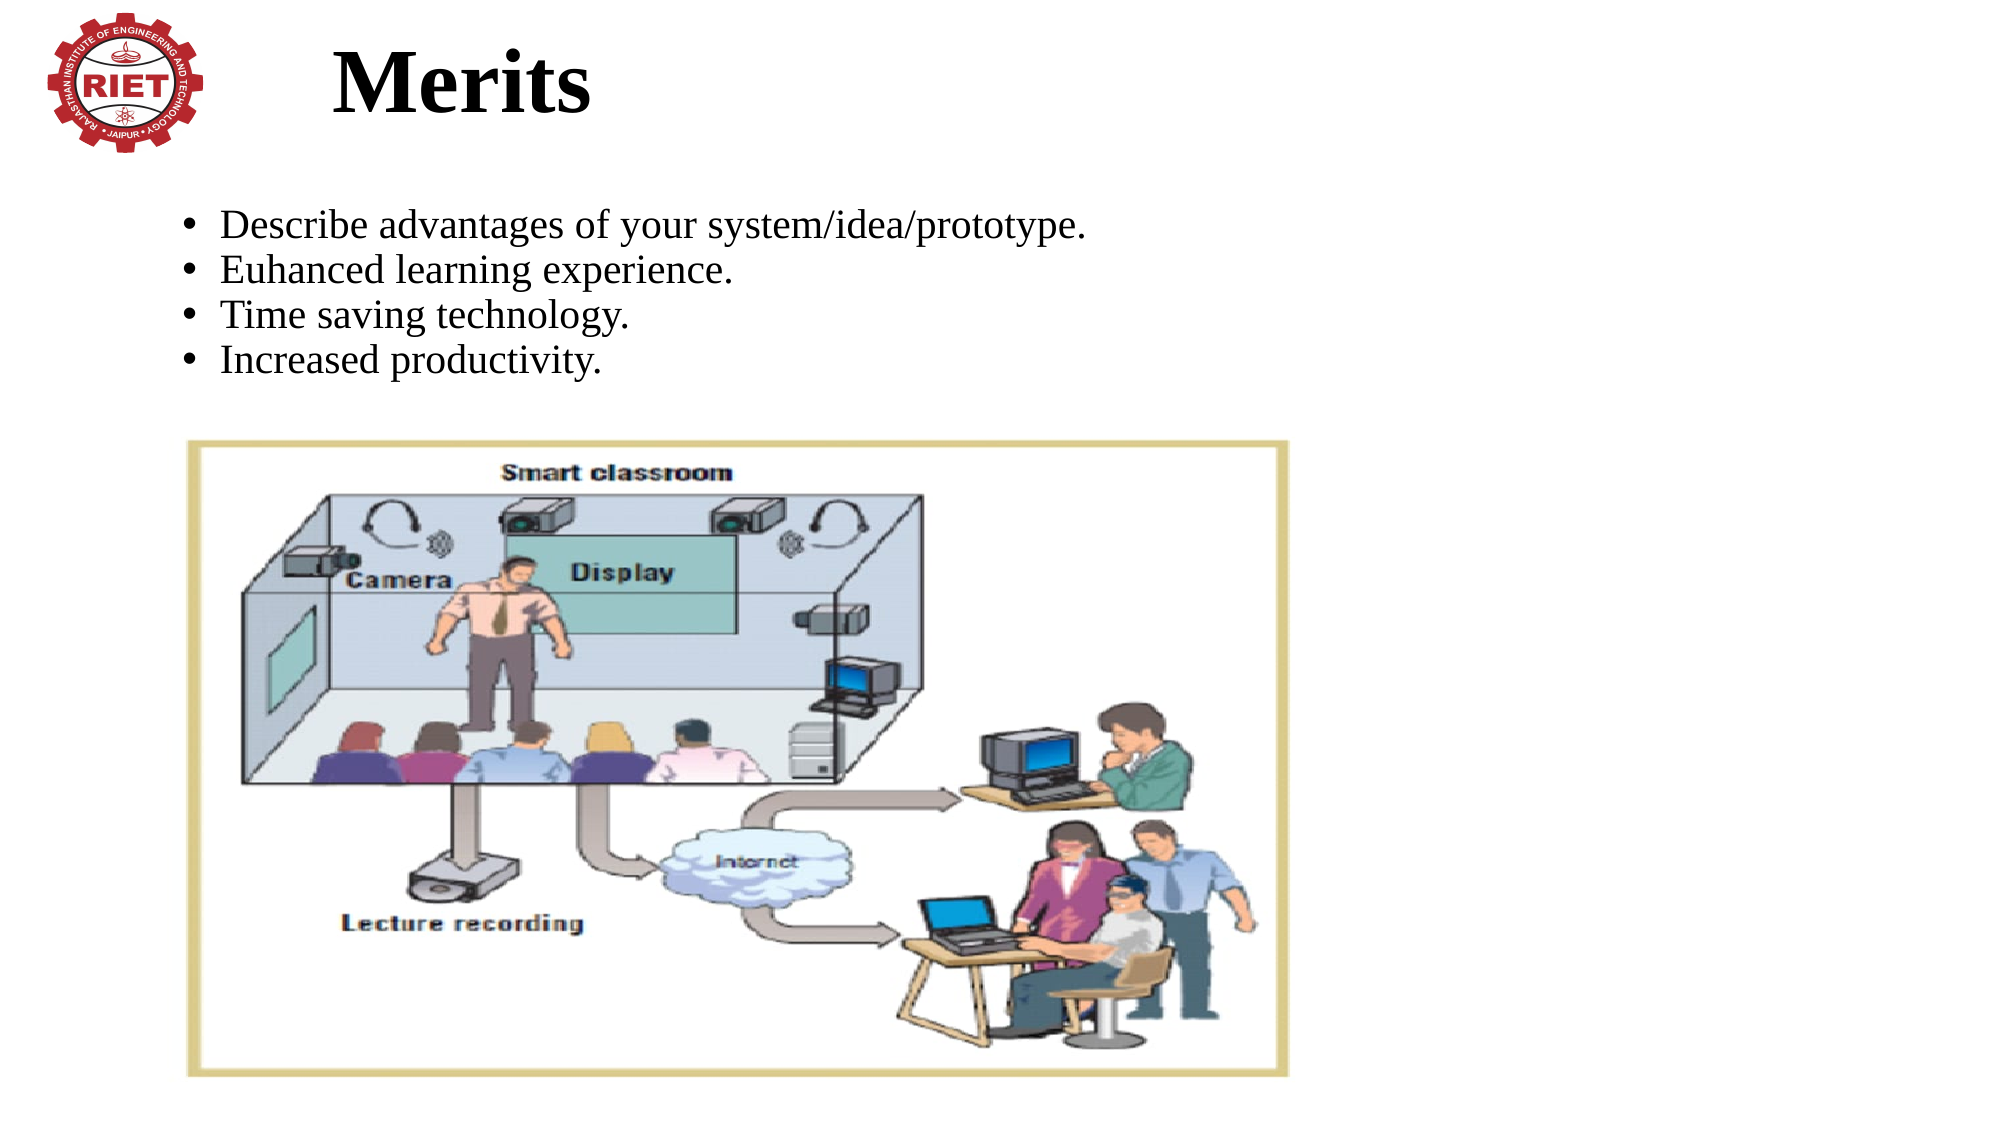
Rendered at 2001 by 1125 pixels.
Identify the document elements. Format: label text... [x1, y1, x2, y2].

text_box Describe advantages of your system/idea/prototype. Euhanced learning experience. Time saving technology. Increased productivity. [167, 195, 1456, 930]
picture [167, 422, 1299, 1087]
text_box [47, 12, 204, 153]
text_box Merits [167, 12, 1336, 153]
